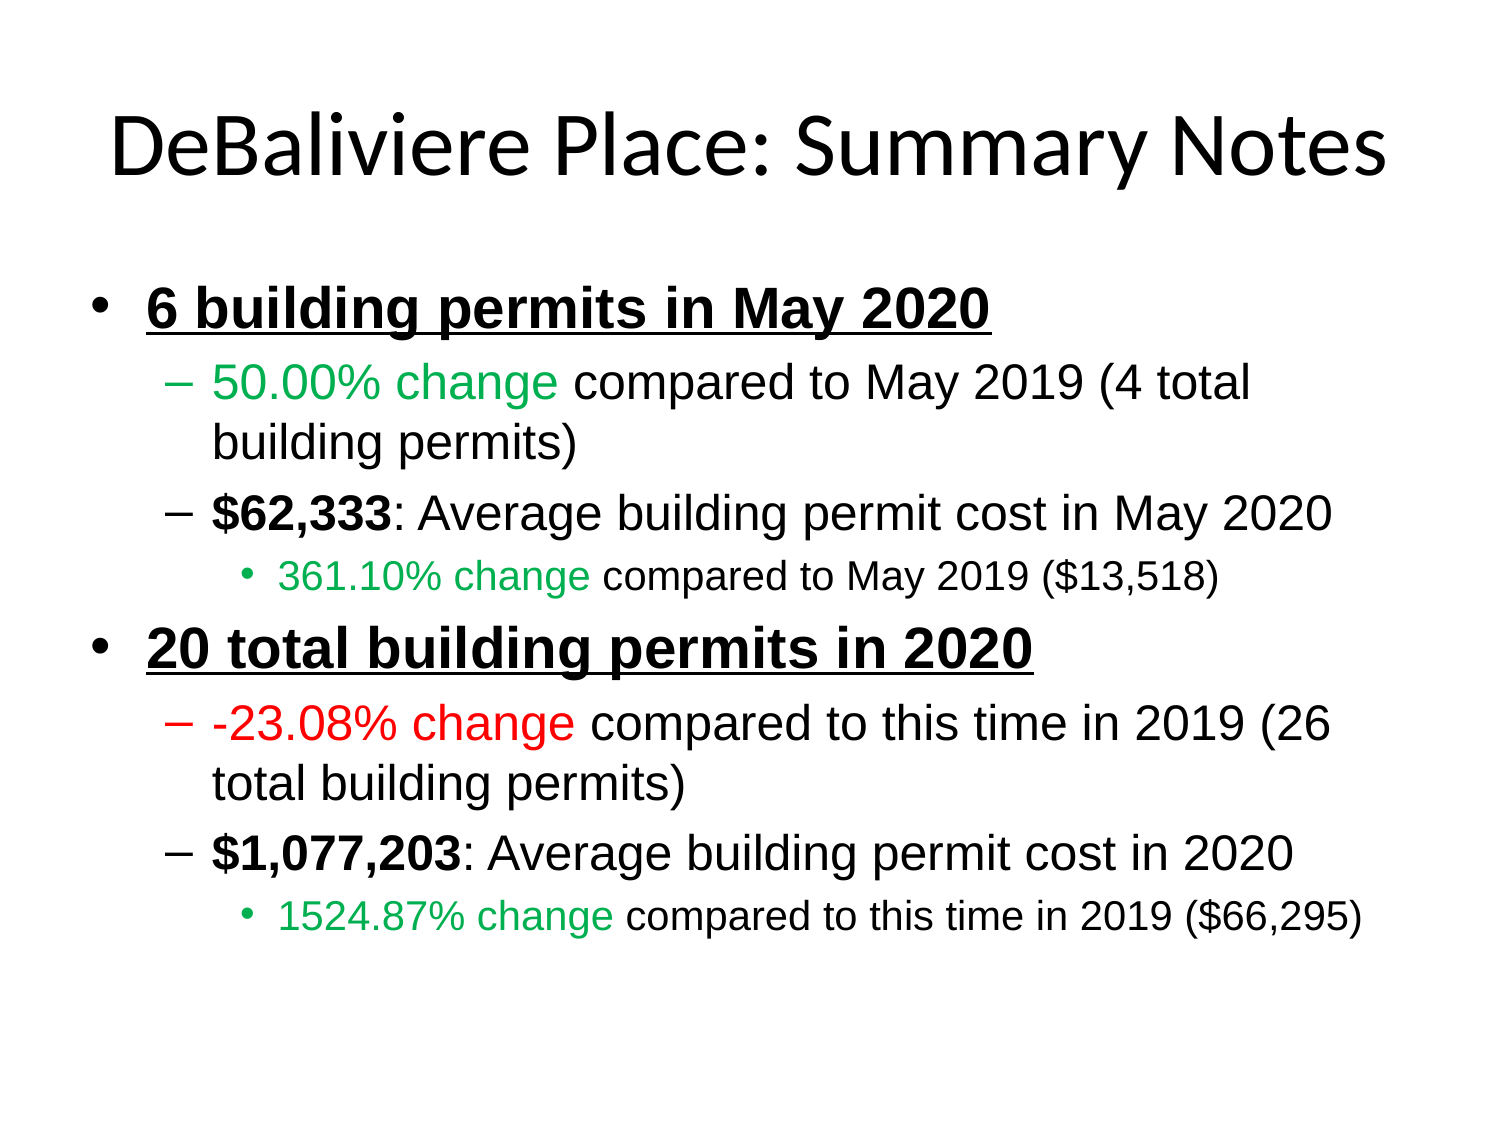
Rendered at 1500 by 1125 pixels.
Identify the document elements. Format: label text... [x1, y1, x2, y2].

list 6 building permits in May 2020 50.00% change compared to May 2019 (4 total building permits) $62,333: Average building permit cost in May 2020 361.10% change compared to May 2019 ($13,518) 20 total building permits in 2020 -23.08% change compared to this time in 2019 (26 total building permits) $1,077,203: Average building permit cost in 2020 1524.87% change compared to this time in 2019 ($66,295) [75, 262, 1425, 1005]
title DeBaliviere Place: Summary Notes [75, 45, 1425, 233]
